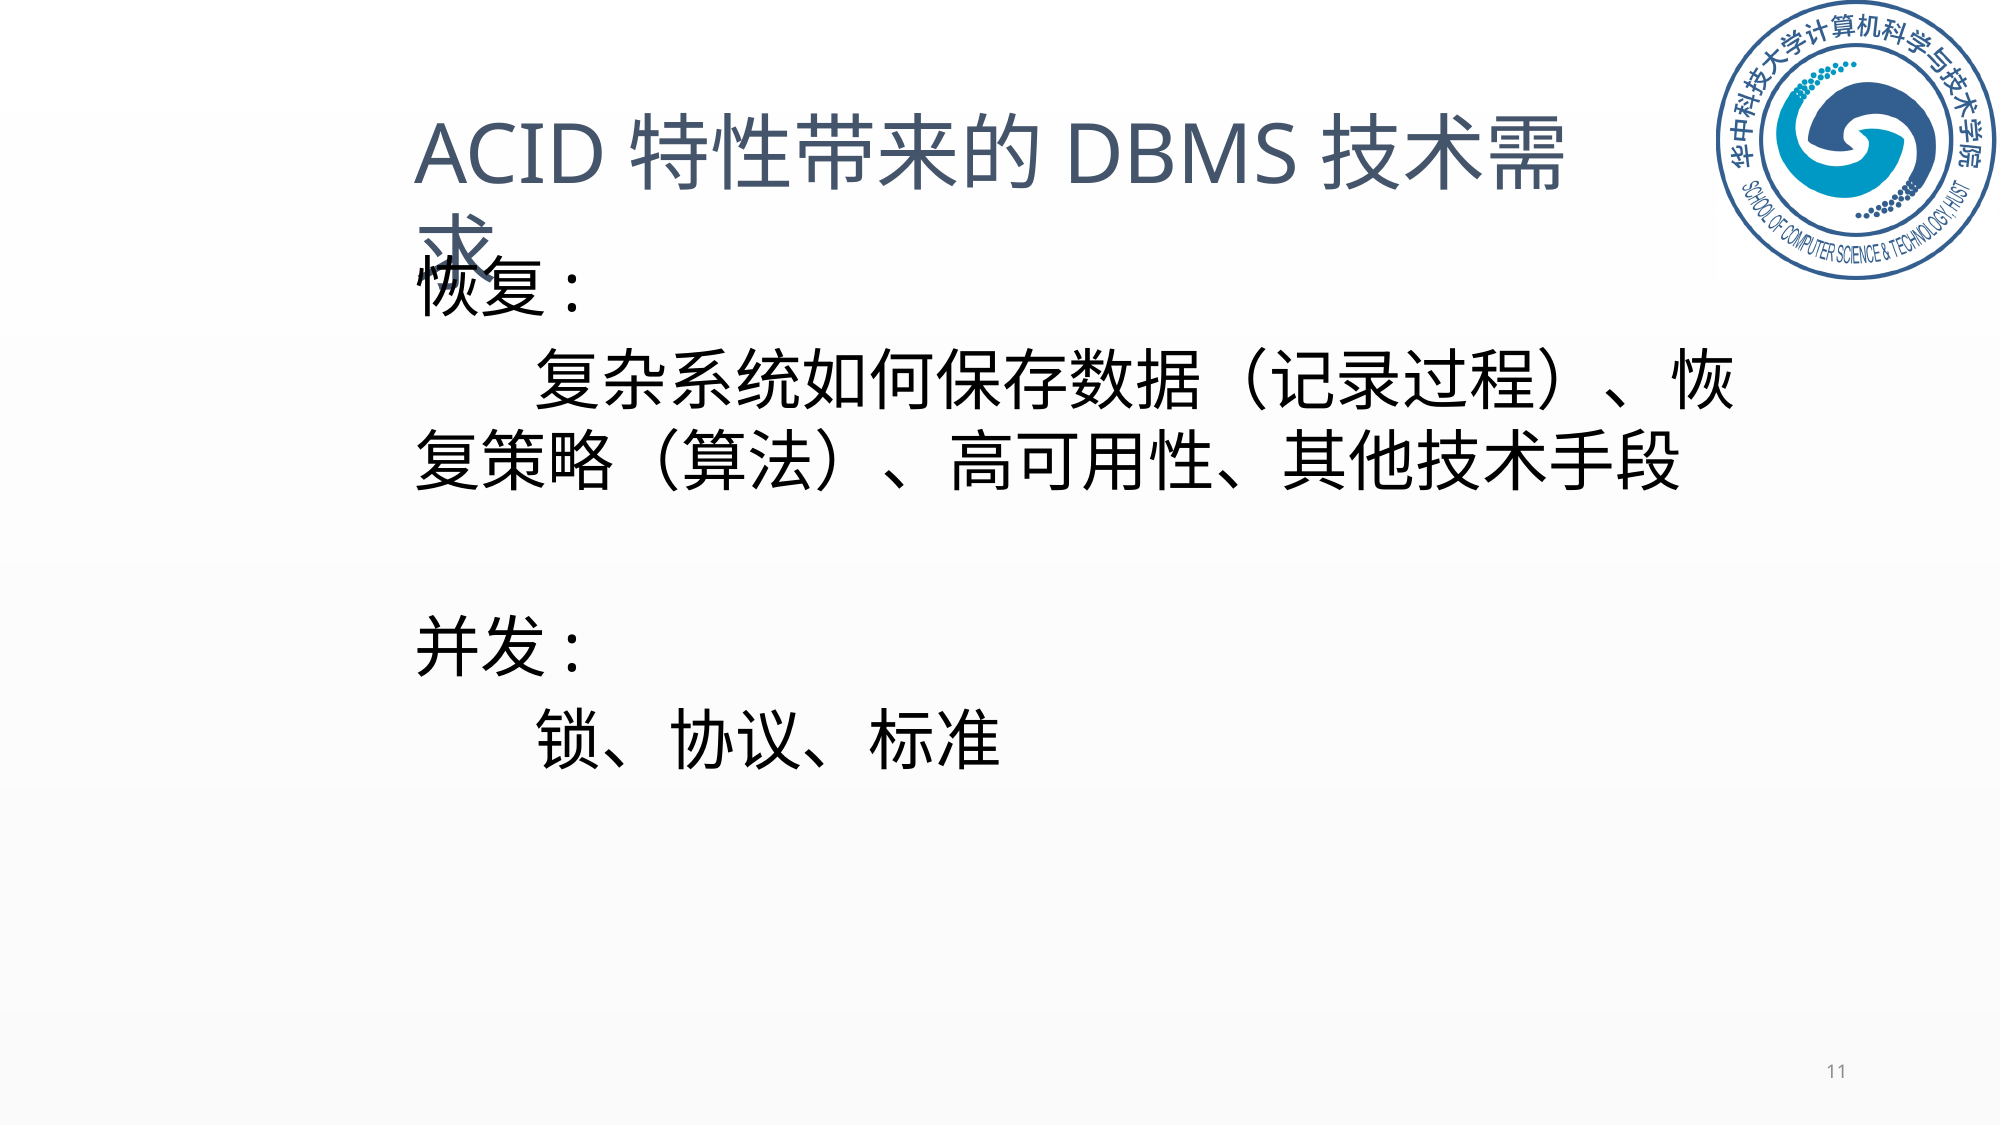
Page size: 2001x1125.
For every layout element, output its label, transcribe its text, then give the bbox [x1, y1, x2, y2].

picture [1716, 0, 1999, 280]
text_box 恢复: 复杂系统如何保存数据（记录过程）、恢复策略（算法）、高可用性、其他技术手段 并发: 锁、协议、标准 [399, 237, 1780, 1024]
slide_number 11 [1412, 1042, 1863, 1103]
text_box ACID特性带来的DBMS技术需求 [399, 92, 1662, 232]
